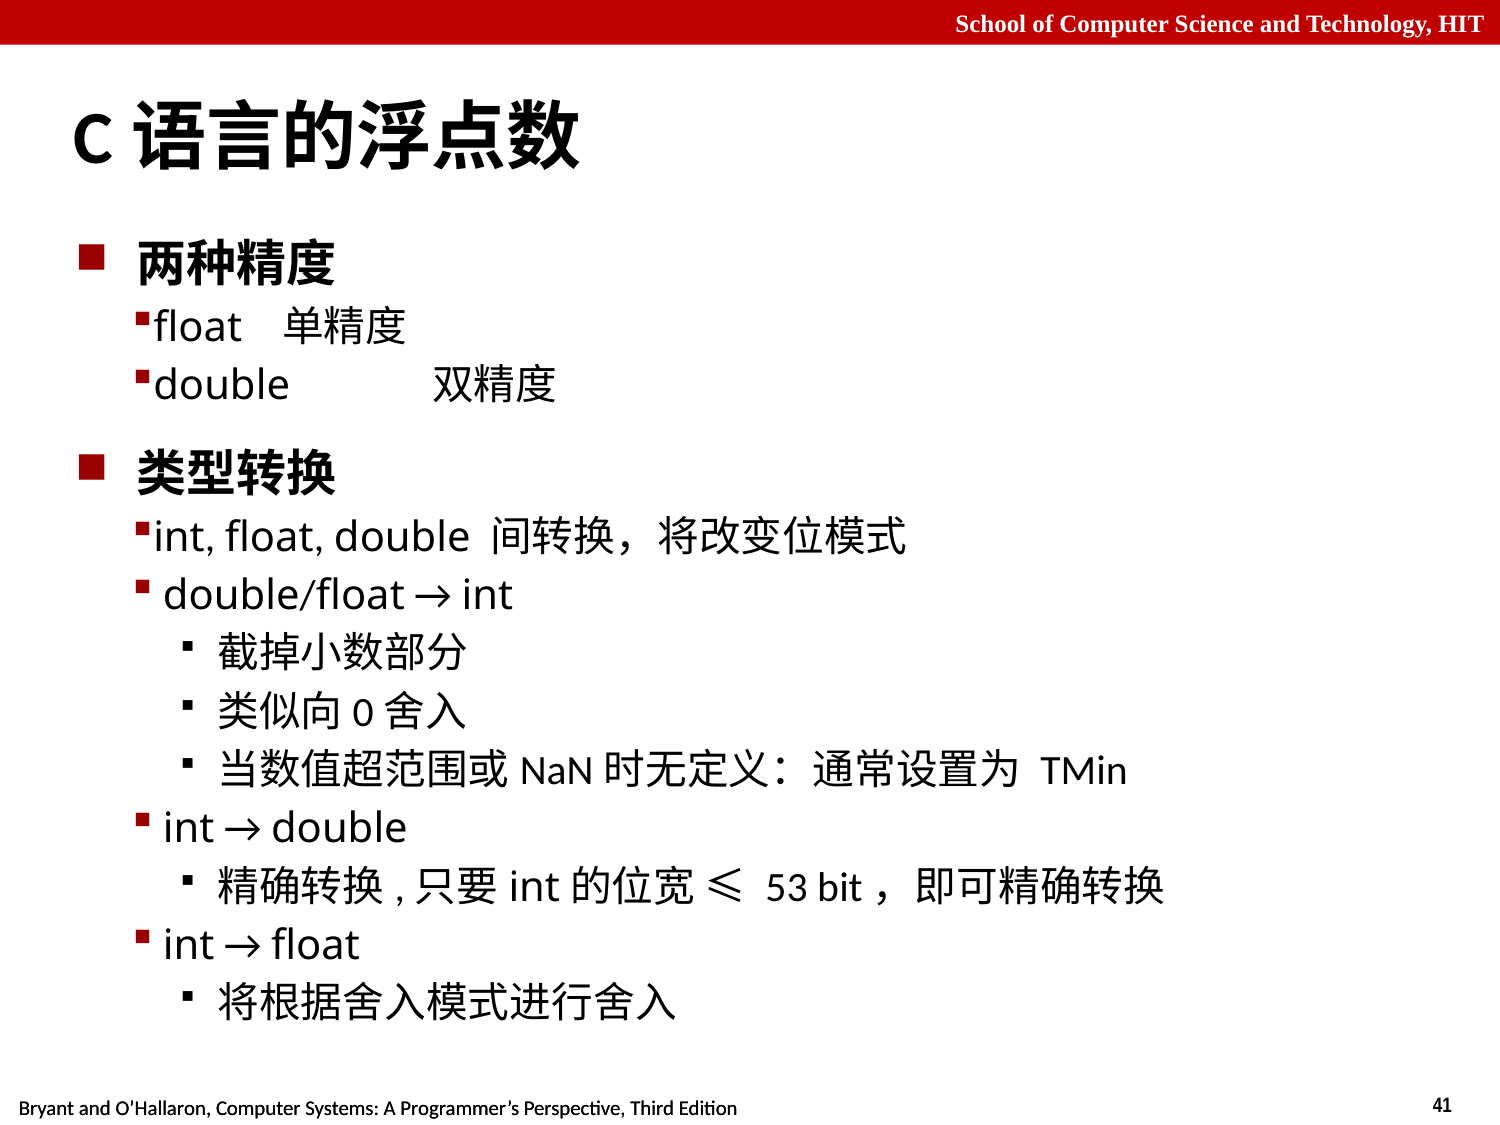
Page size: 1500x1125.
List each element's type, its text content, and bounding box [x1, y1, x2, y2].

list 两种精度 float 单精度 double 双精度 类型转换 int, float, double 间转换，将改变位模式 double/float → int 截掉小数部分 类似向0舍入 当数值超范围或NaN时无定义：通常设置为 TMin int → double 精确转换,只要int的位宽 ≤ 53 bit，即可精确转换 int → float 将根据舍入模式进行舍入 [64, 223, 1476, 1040]
title C语言的浮点数 [58, 71, 1500, 197]
